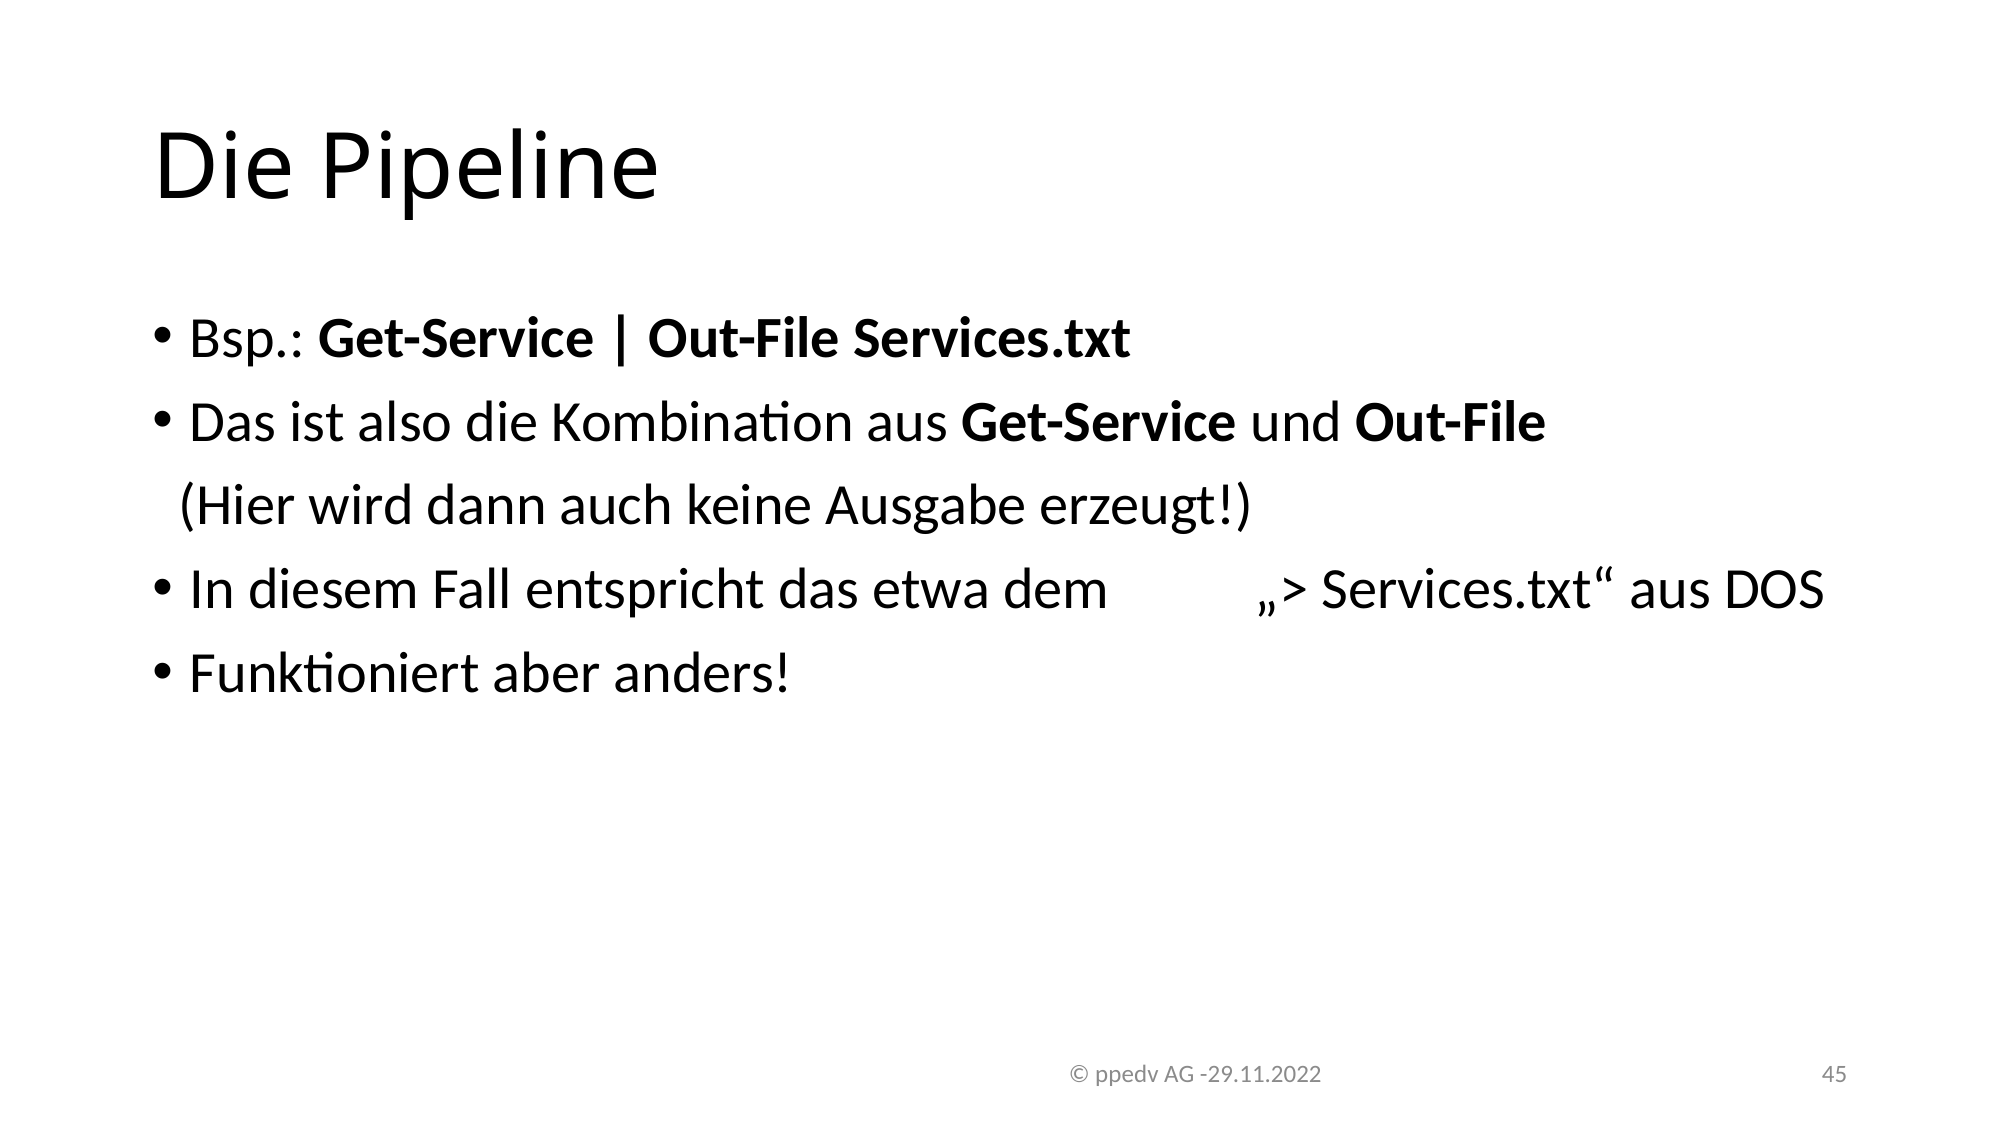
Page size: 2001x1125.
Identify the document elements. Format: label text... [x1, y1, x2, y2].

footer © ppedv AG -29.11.2022 [662, 1042, 1338, 1103]
slide_number 45 [1412, 1042, 1863, 1103]
list Bsp.: Get-Service | Out-File Services.txt Das ist also die Kombination aus Get-Service und Out-File (Hier wird dann auch keine Ausgabe erzeugt!) In diesem Fall entspricht das etwa dem „> Services.txt“ aus DOS Funktioniert aber anders! [137, 299, 1863, 1014]
title Die Pipeline [137, 59, 1863, 278]
